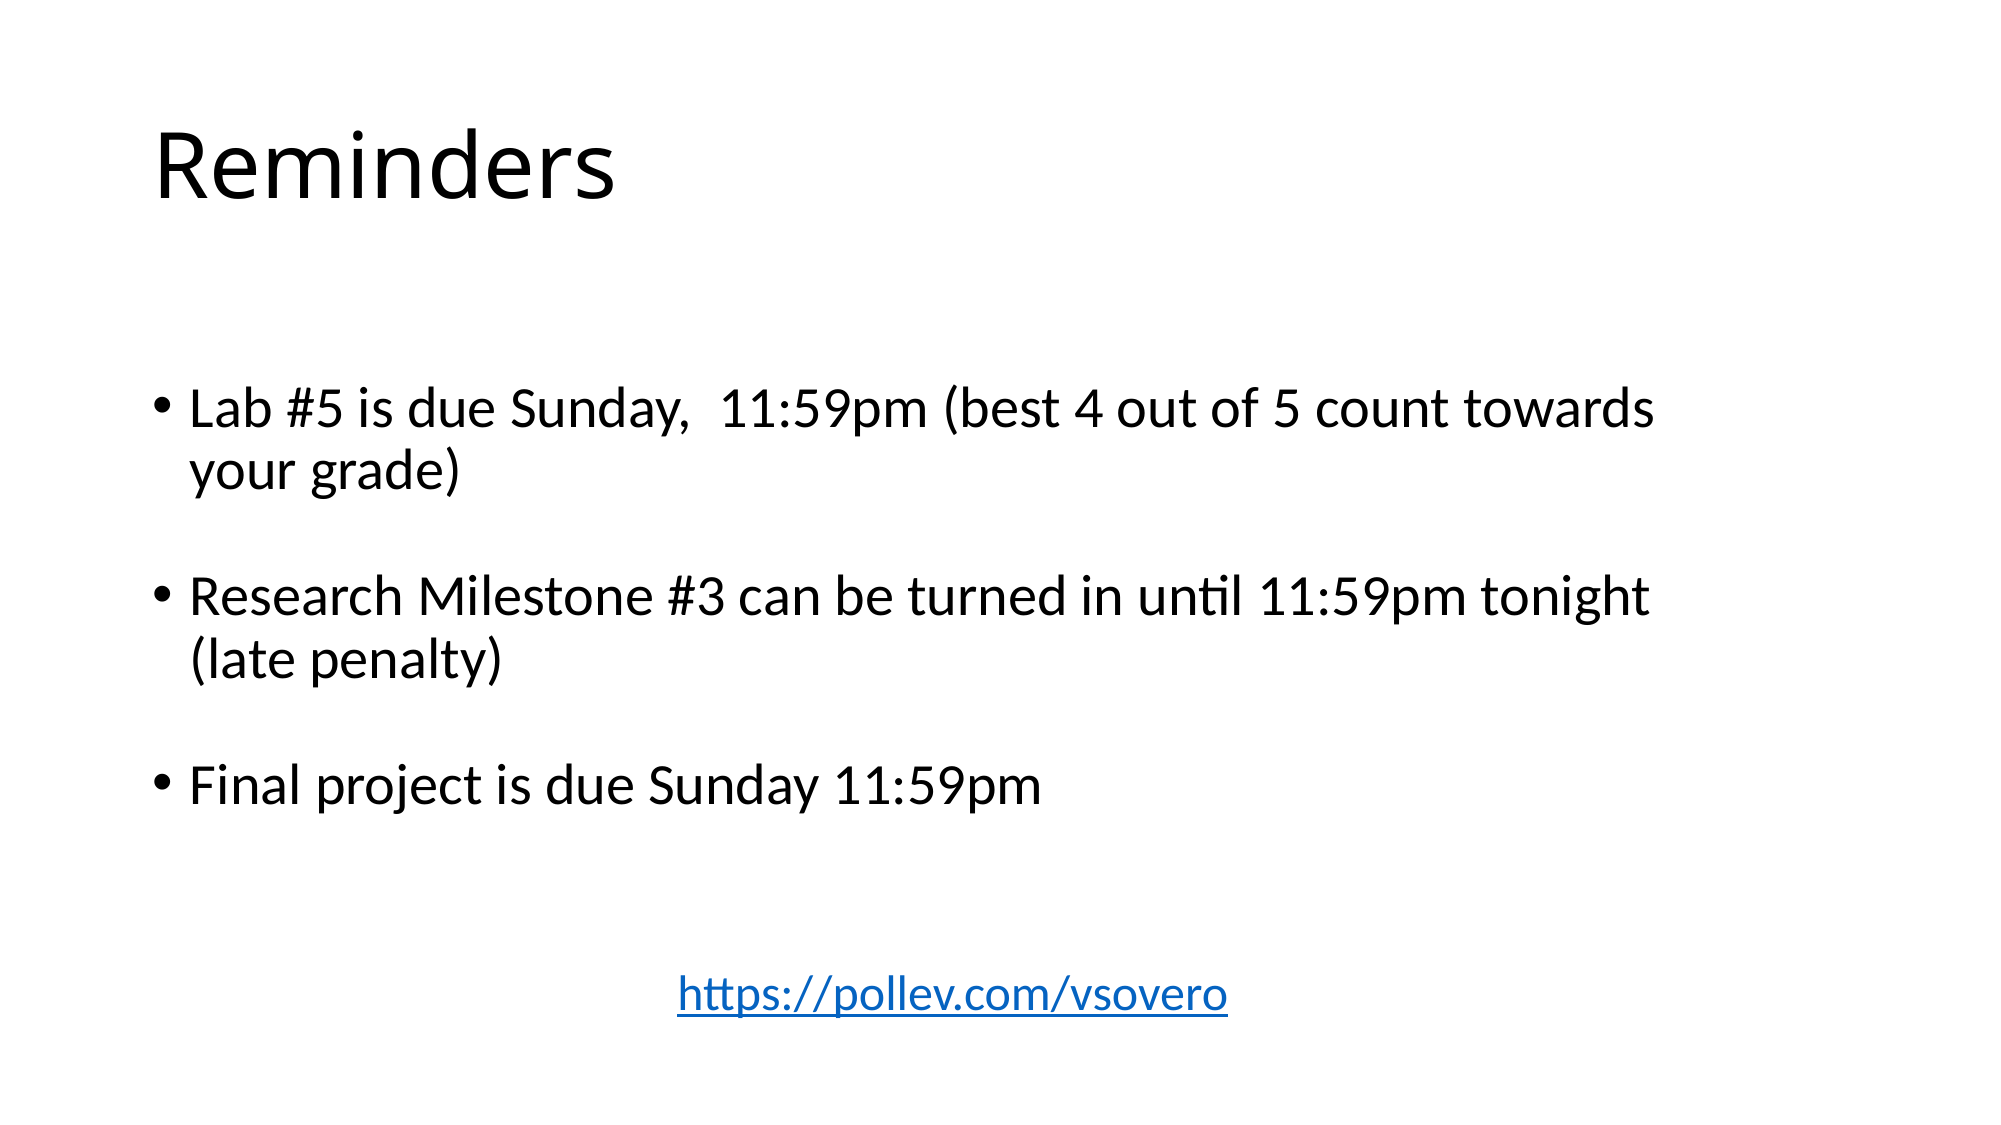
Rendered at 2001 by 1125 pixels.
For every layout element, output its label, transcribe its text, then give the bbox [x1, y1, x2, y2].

title Reminders [137, 59, 1863, 278]
list Lab #5 is due Sunday, 11:59pm (best 4 out of 5 count towards your grade) Research Milestone #3 can be turned in until 11:59pm tonight (late penalty) Final project is due Sunday 11:59pm [137, 299, 1721, 1014]
text_box https://pollev.com/vsovero [662, 953, 1301, 1028]
